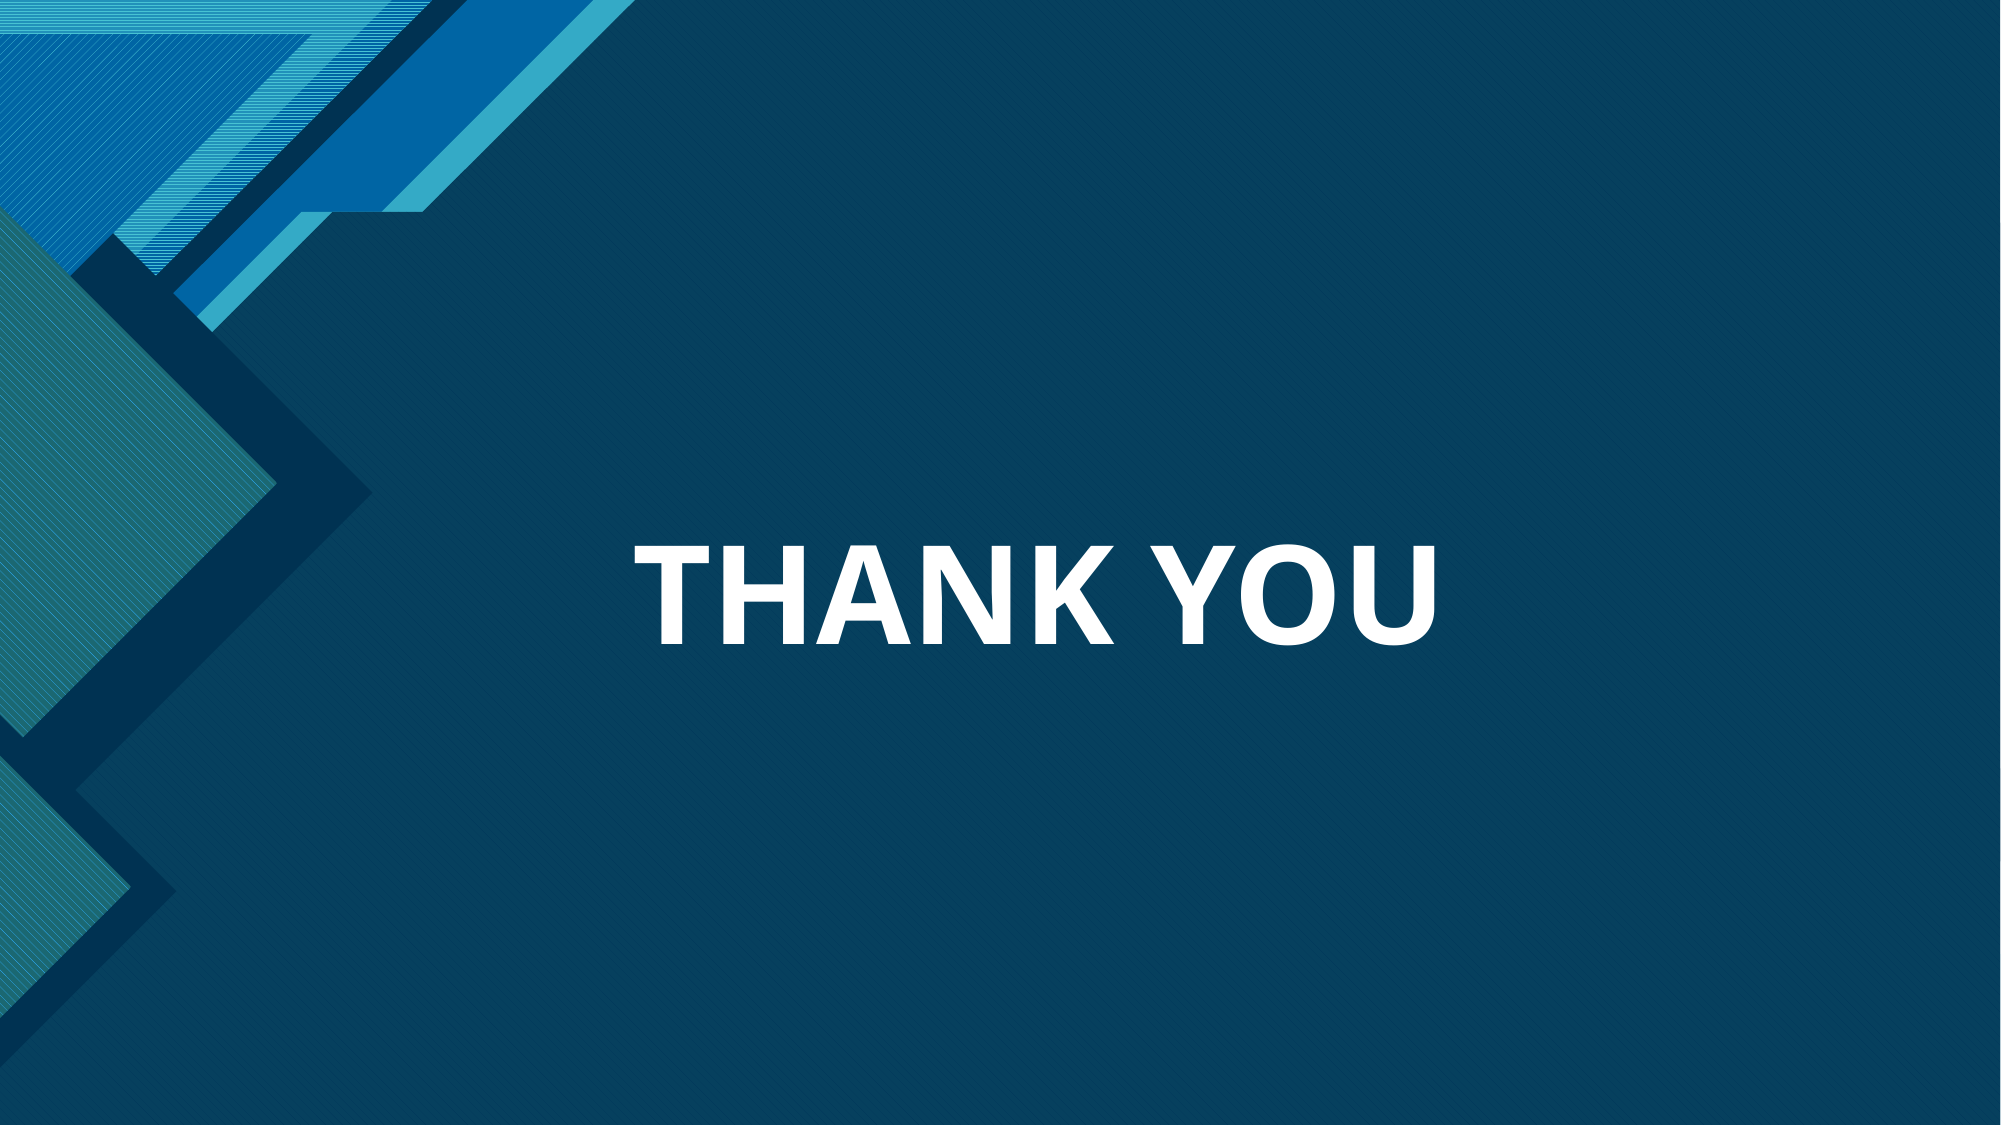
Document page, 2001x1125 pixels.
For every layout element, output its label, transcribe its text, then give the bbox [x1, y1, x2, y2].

title THANK YOU [617, 461, 1779, 682]
